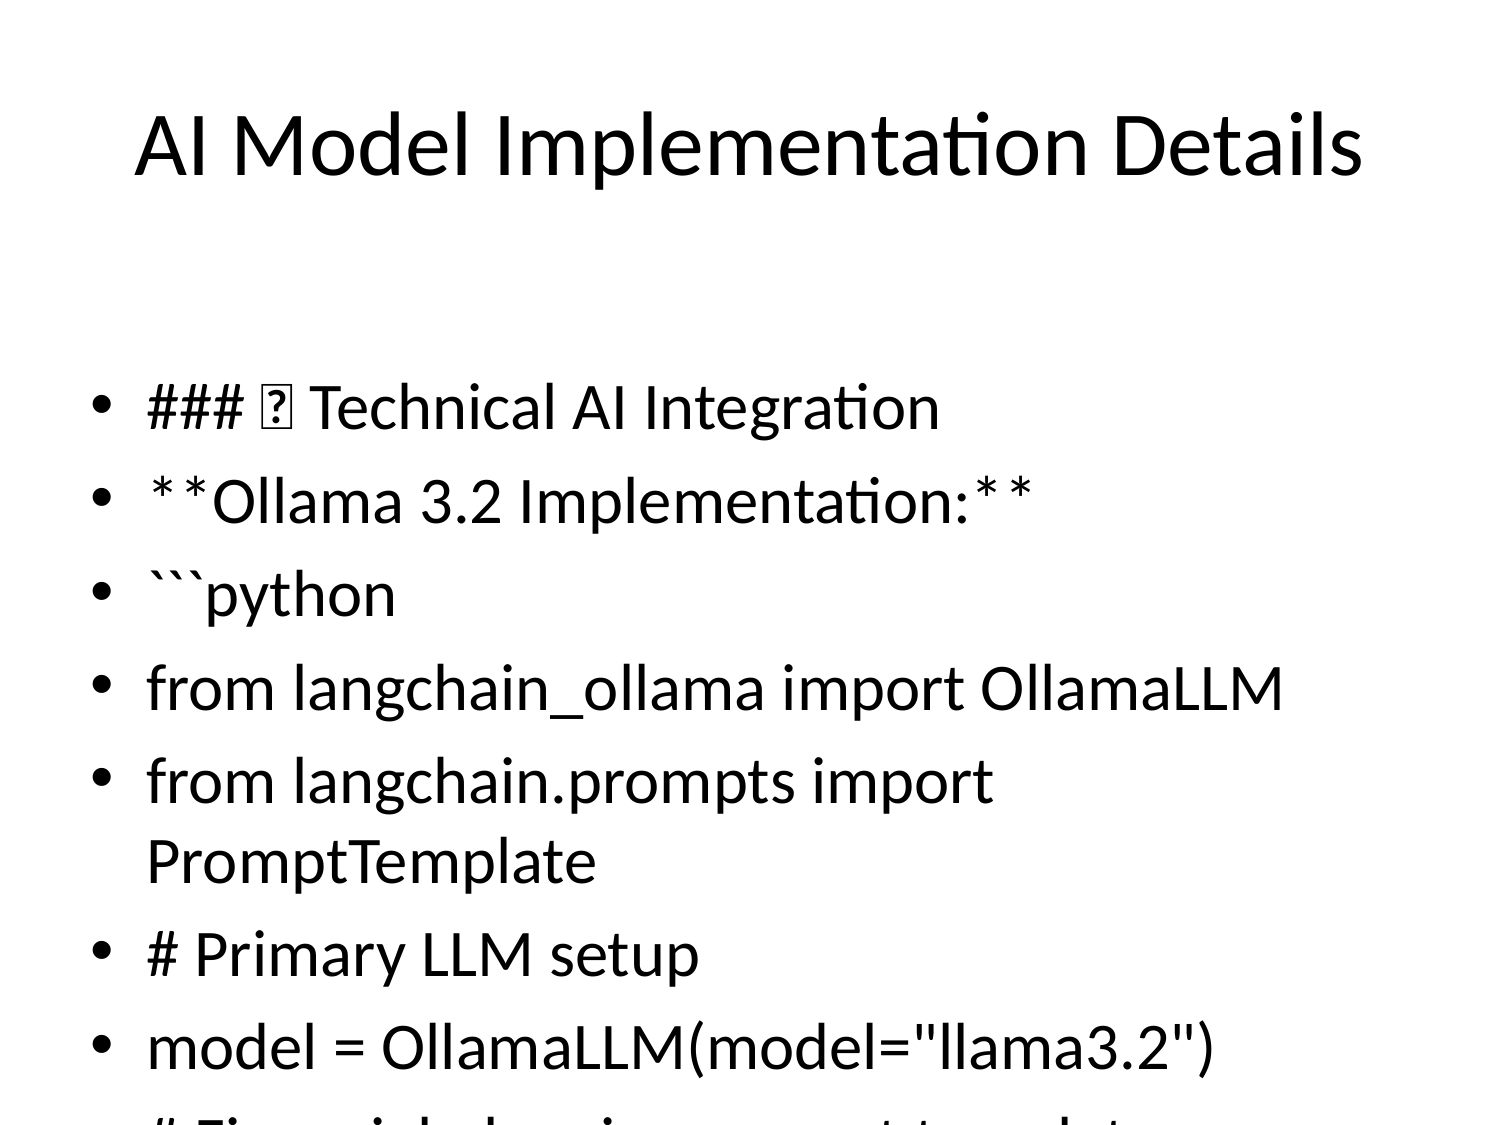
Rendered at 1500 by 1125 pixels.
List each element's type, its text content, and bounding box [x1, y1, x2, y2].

title AI Model Implementation Details [75, 45, 1425, 233]
list ### 🤖 Technical AI Integration **Ollama 3.2 Implementation:** ```python from langchain_ollama import OllamaLLM from langchain.prompts import PromptTemplate # Primary LLM setup model = OllamaLLM(model="llama3.2") # Financial planning prompt template financial_prompt = PromptTemplate( input_variables=["user_data", "context", "instruments"], template=""" You are a professional financial advisor. Based on the user's profile and available investment instruments, create a comprehensive financial plan. User Profile: {user_data} Market Context: {context} Available Instruments: {instruments} Provide specific recommendations with rationale. """ ) # Chain execution chain = financial_prompt | model response = chain.invoke({ "user_data": user_profile, "context": vector_context, "instruments": investment_data }) ``` --- [75, 262, 1425, 1005]
